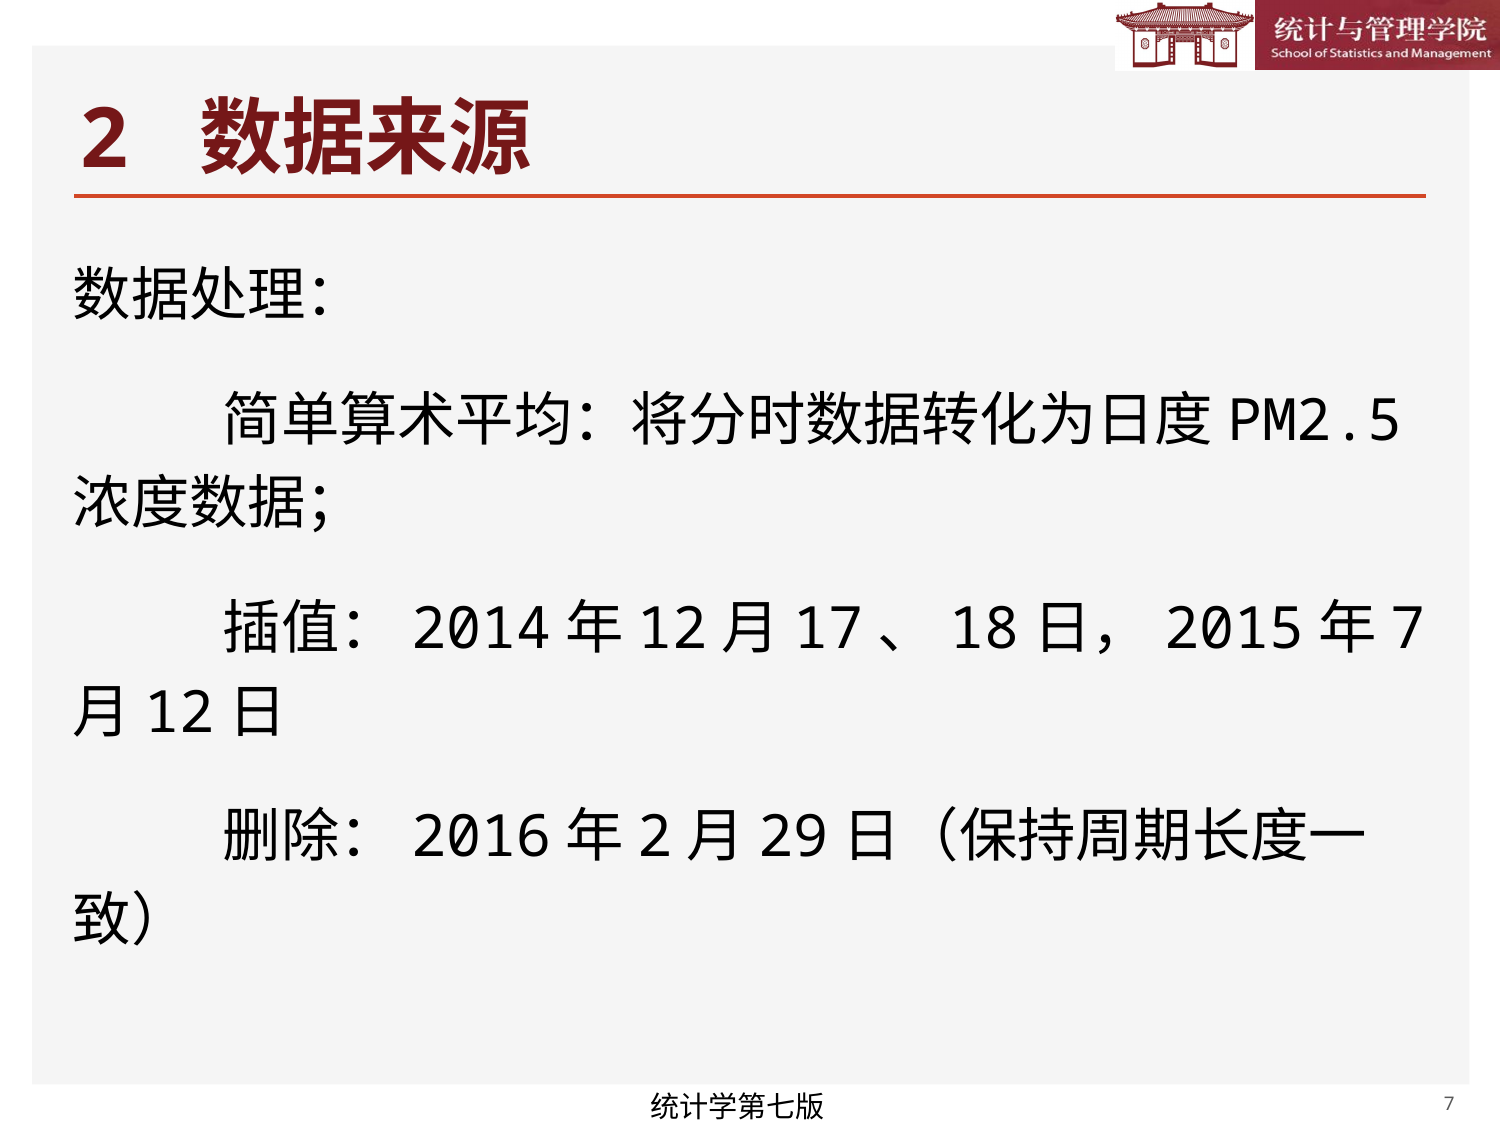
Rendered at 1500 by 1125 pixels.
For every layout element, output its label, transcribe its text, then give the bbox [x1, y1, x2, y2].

footer 统计学第七版 [480, 1084, 994, 1125]
slide_number 7 [1169, 1080, 1470, 1125]
list 数据处理： 简单算术平均：将分时数据转化为日度PM2.5浓度数据； 插值：2014年12月17、18日，2015年7月12日 删除：2016年2月29日（保持周期长度一致） [57, 236, 1470, 1085]
picture [1115, 0, 1500, 71]
title 2 数据来源 [64, 73, 1204, 192]
